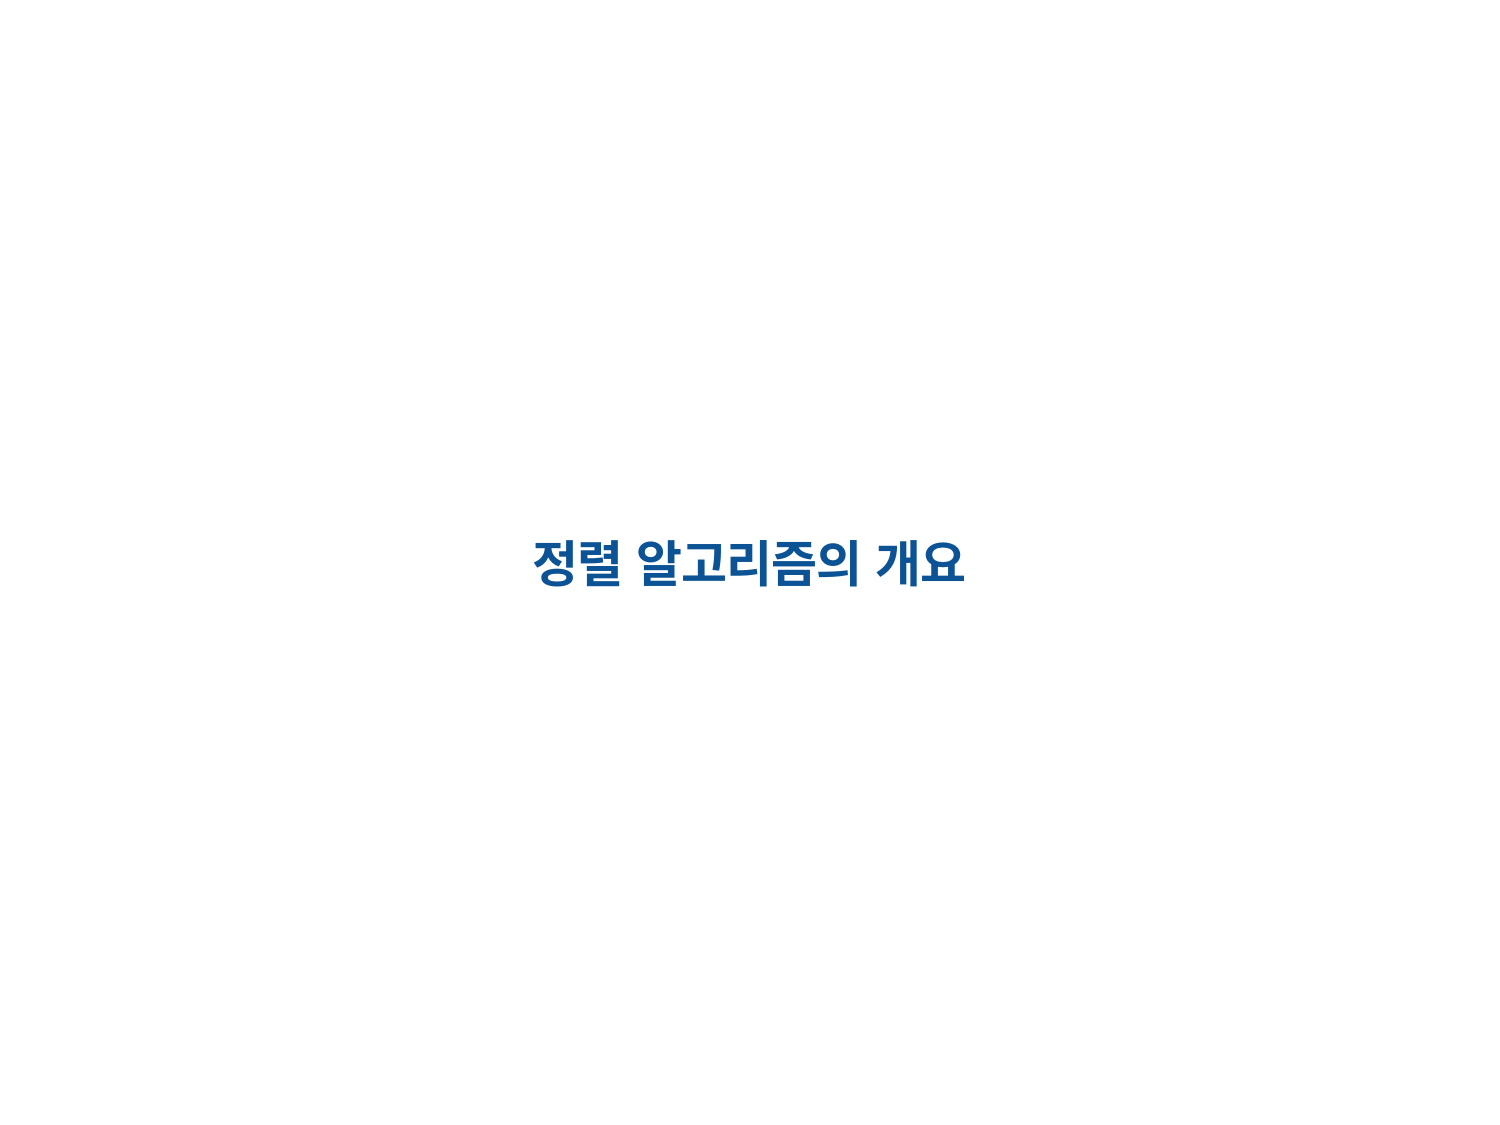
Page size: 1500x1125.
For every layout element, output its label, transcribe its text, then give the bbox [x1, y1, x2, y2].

text_box 정렬 알고리즘의 개요 [152, 453, 1347, 671]
